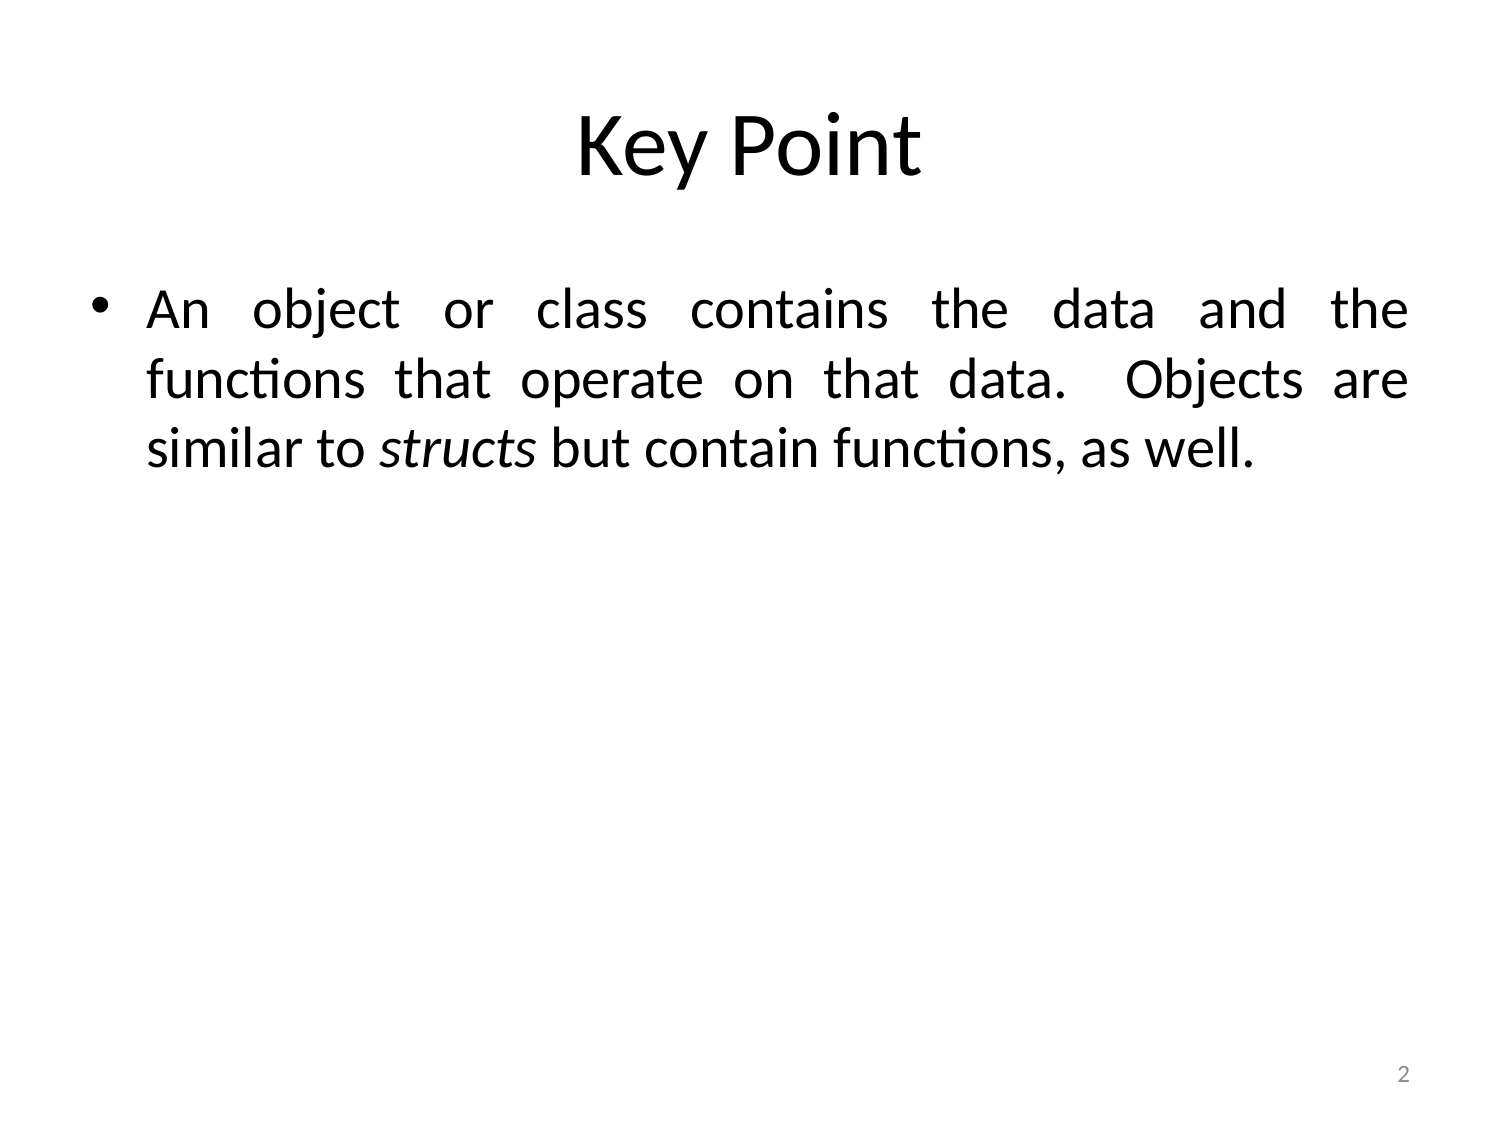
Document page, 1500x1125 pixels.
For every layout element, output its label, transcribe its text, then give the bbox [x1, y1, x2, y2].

title Key Point [75, 45, 1425, 233]
slide_number 2 [1074, 1042, 1425, 1103]
list An object or class contains the data and the functions that operate on that data. Objects are similar to structs but contain functions, as well. [75, 262, 1425, 1005]
